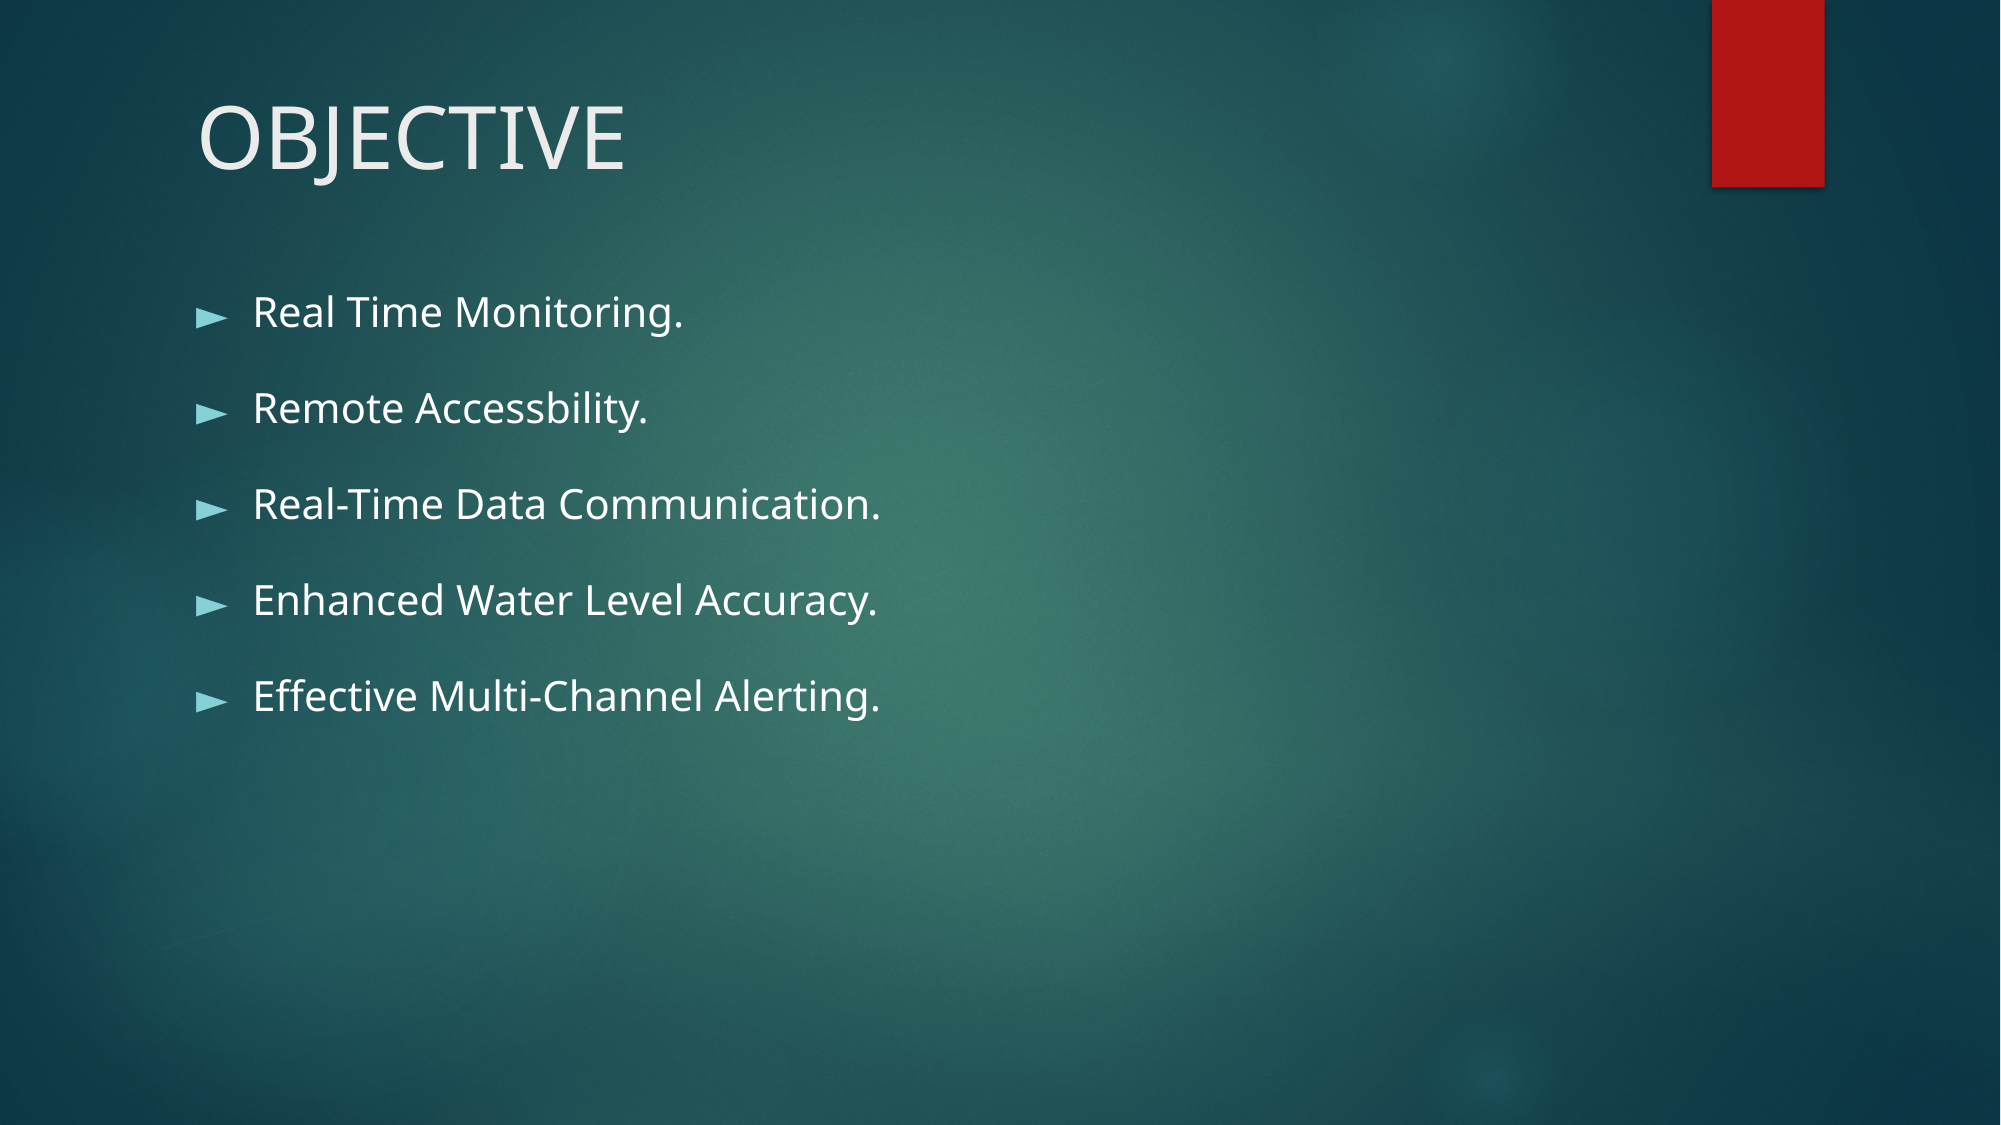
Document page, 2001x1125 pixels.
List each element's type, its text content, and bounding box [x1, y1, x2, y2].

list Real Time Monitoring. Remote Accessbility. Real-Time Data Communication. Enhanced Water Level Accuracy. Effective Multi-Channel Alerting. [181, 253, 1700, 1025]
picture [0, 0, 2001, 1125]
title OBJECTIVE [181, 74, 1649, 253]
